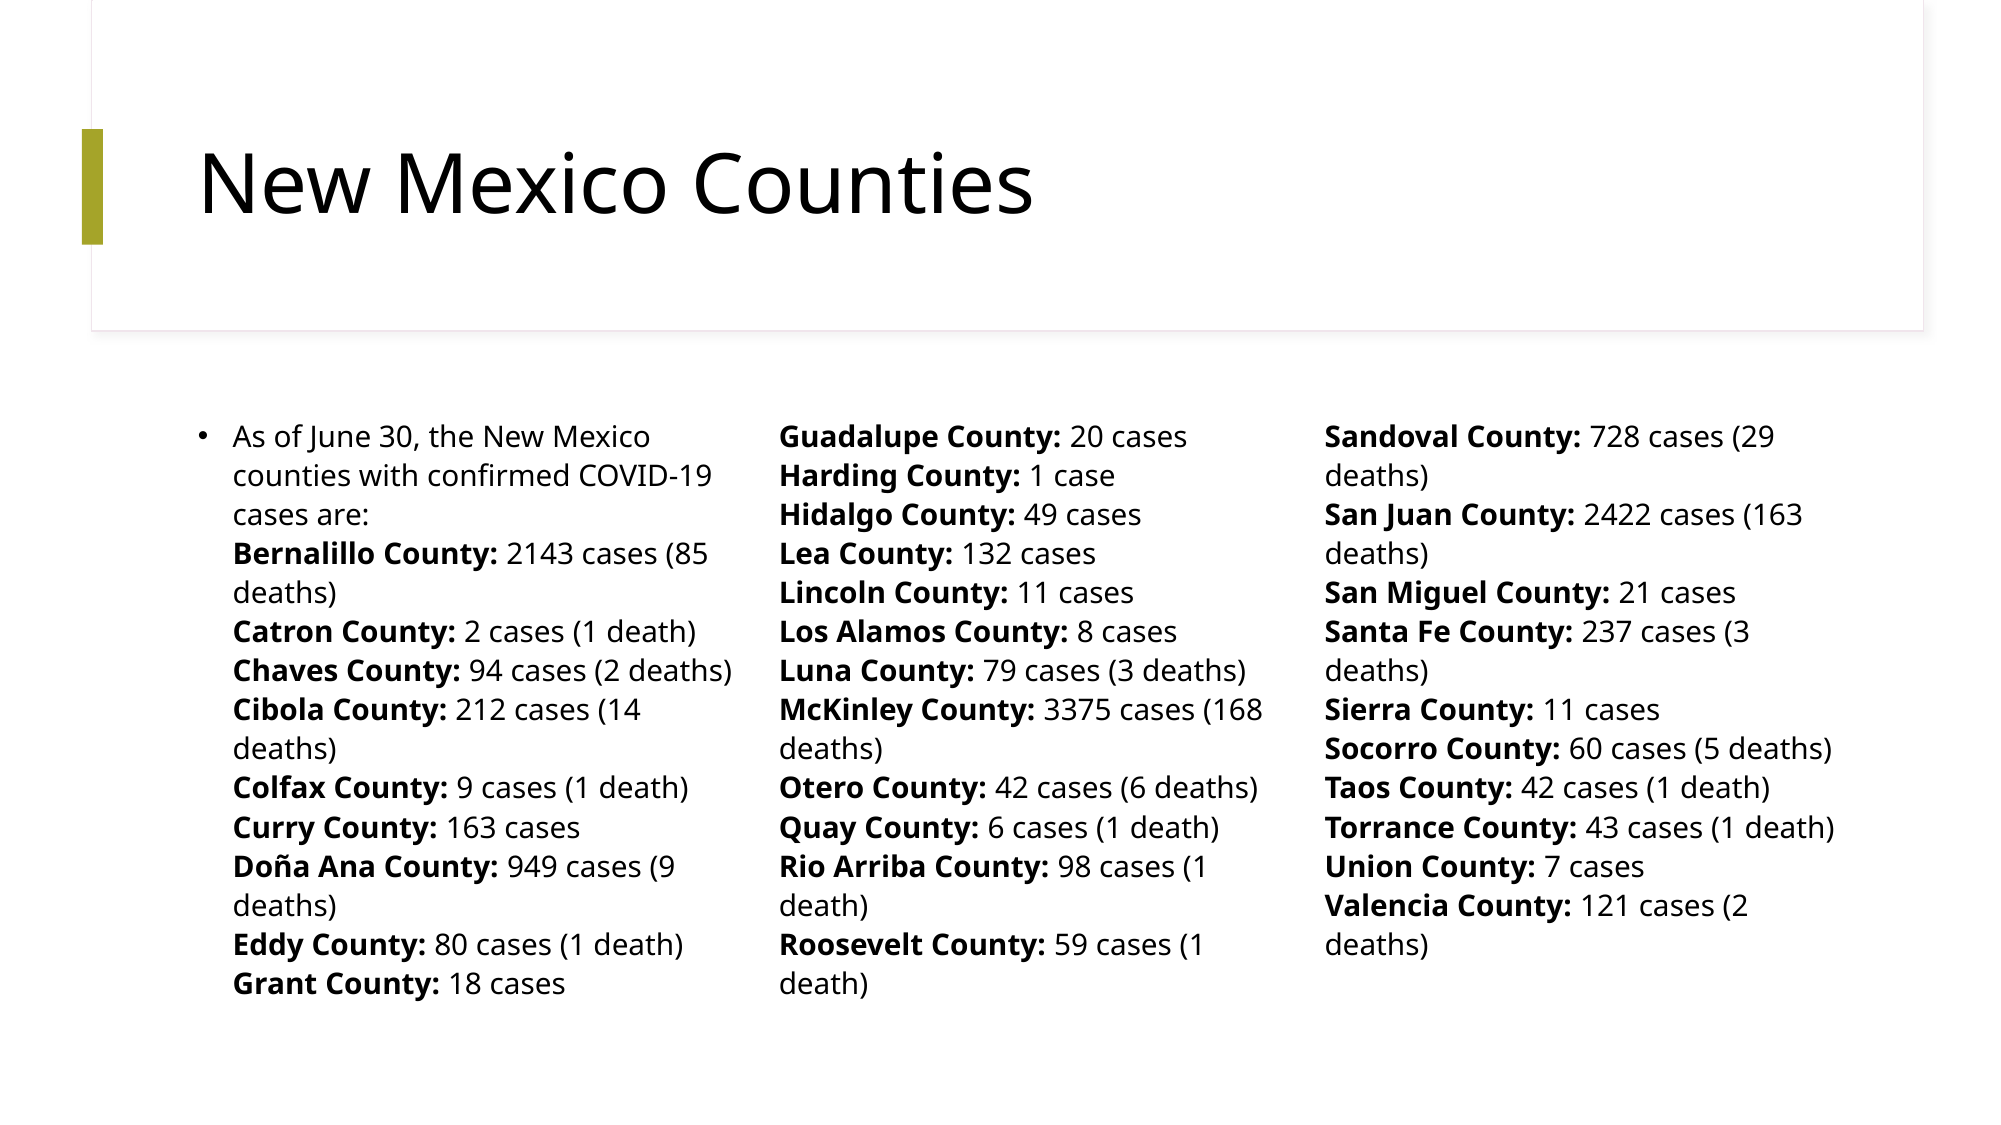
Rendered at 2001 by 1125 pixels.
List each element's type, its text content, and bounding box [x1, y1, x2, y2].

list As of June 30, the New Mexico counties with confirmed COVID-19 cases are: Bernalillo County: 2143 cases (85 deaths) Catron County: 2 cases (1 death) Chaves County: 94 cases (2 deaths) Cibola County: 212 cases (14 deaths) Colfax County: 9 cases (1 death) Curry County: 163 cases Doña Ana County: 949 cases (9 deaths) Eddy County: 80 cases (1 death) Grant County: 18 cases Guadalupe County: 20 cases Harding County: 1 case Hidalgo County: 49 cases Lea County: 132 cases Lincoln County: 11 cases Los Alamos County: 8 cases Luna County: 79 cases (3 deaths) McKinley County: 3375 cases (168 deaths) Otero County: 42 cases (6 deaths) Quay County: 6 cases (1 death) Rio Arriba County: 98 cases (1 death) Roosevelt County: 59 cases (1 death) Sandoval County: 728 cases (29 deaths) San Juan County: 2422 cases (163 deaths) San Miguel County: 21 cases Santa Fe County: 237 cases (3 deaths) Sierra County: 11 cases Socorro County: 60 cases (5 deaths) Taos County: 42 cases (1 death) Torrance County: 43 cases (1 death) Union County: 7 cases Valencia County: 121 cases (2 deaths) [183, 406, 1851, 1013]
title New Mexico Counties [183, 90, 1851, 284]
